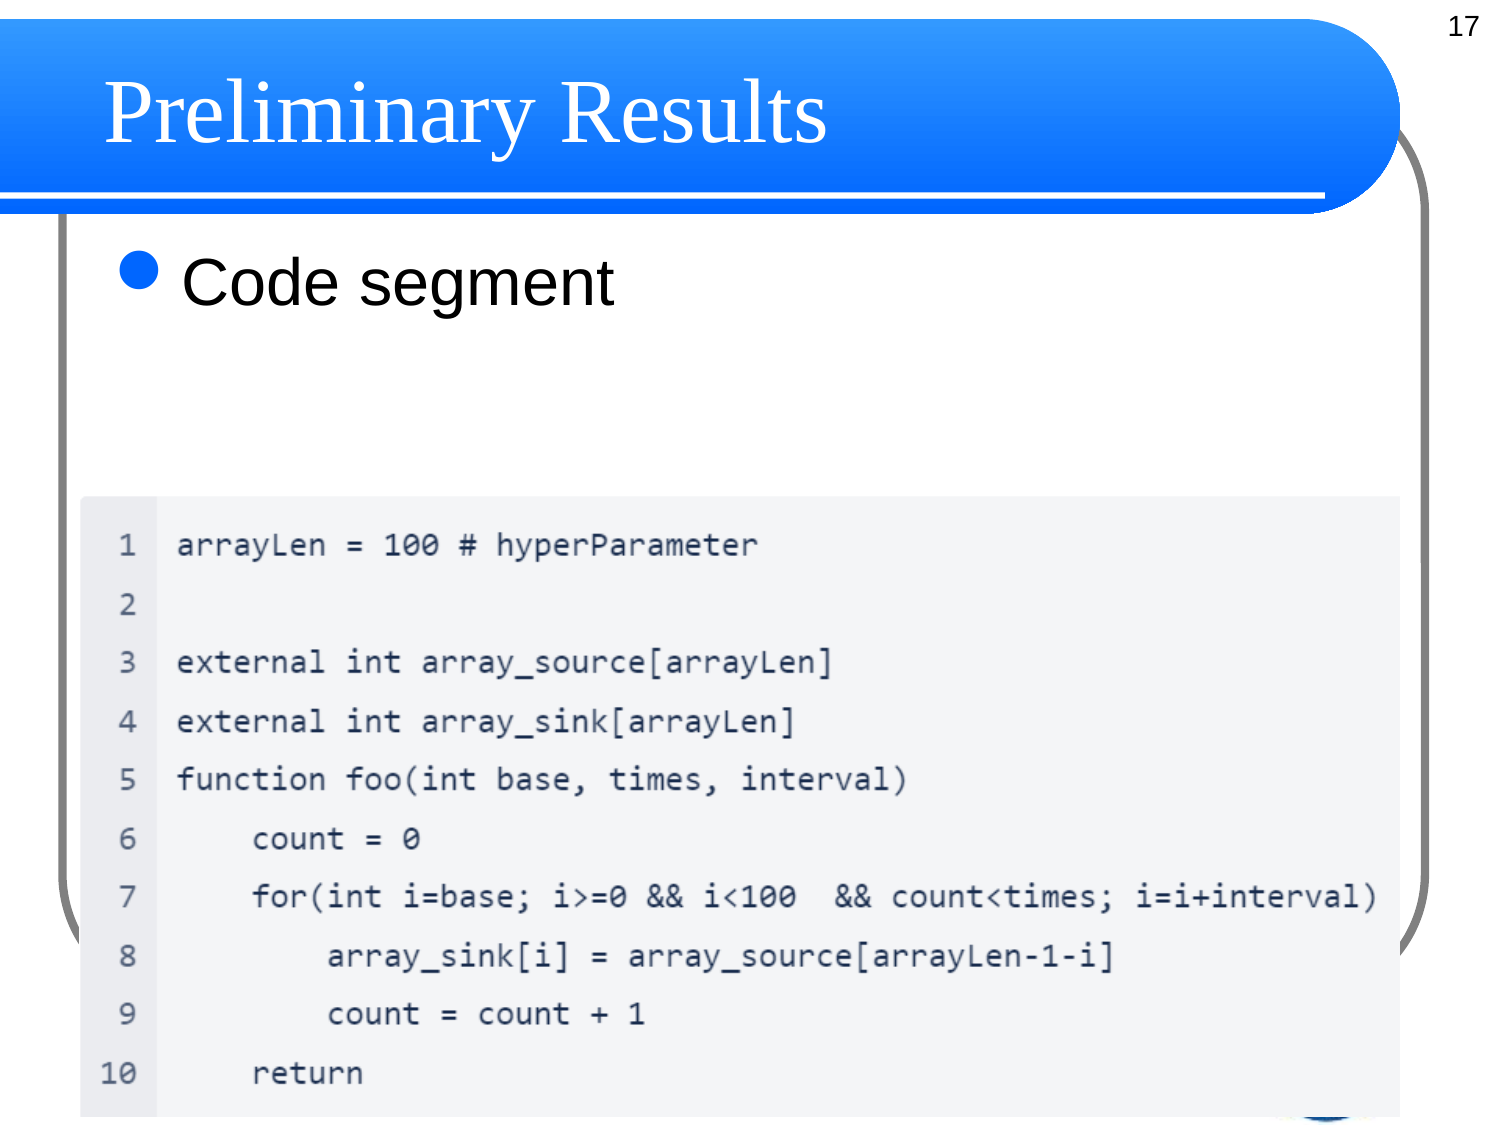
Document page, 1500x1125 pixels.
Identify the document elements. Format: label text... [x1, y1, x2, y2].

picture [79, 494, 1401, 1125]
title Preliminary Results [88, 31, 1345, 181]
footer H.-W. Li [64, 1023, 74, 1102]
slide_number 17 [1353, 0, 1496, 79]
